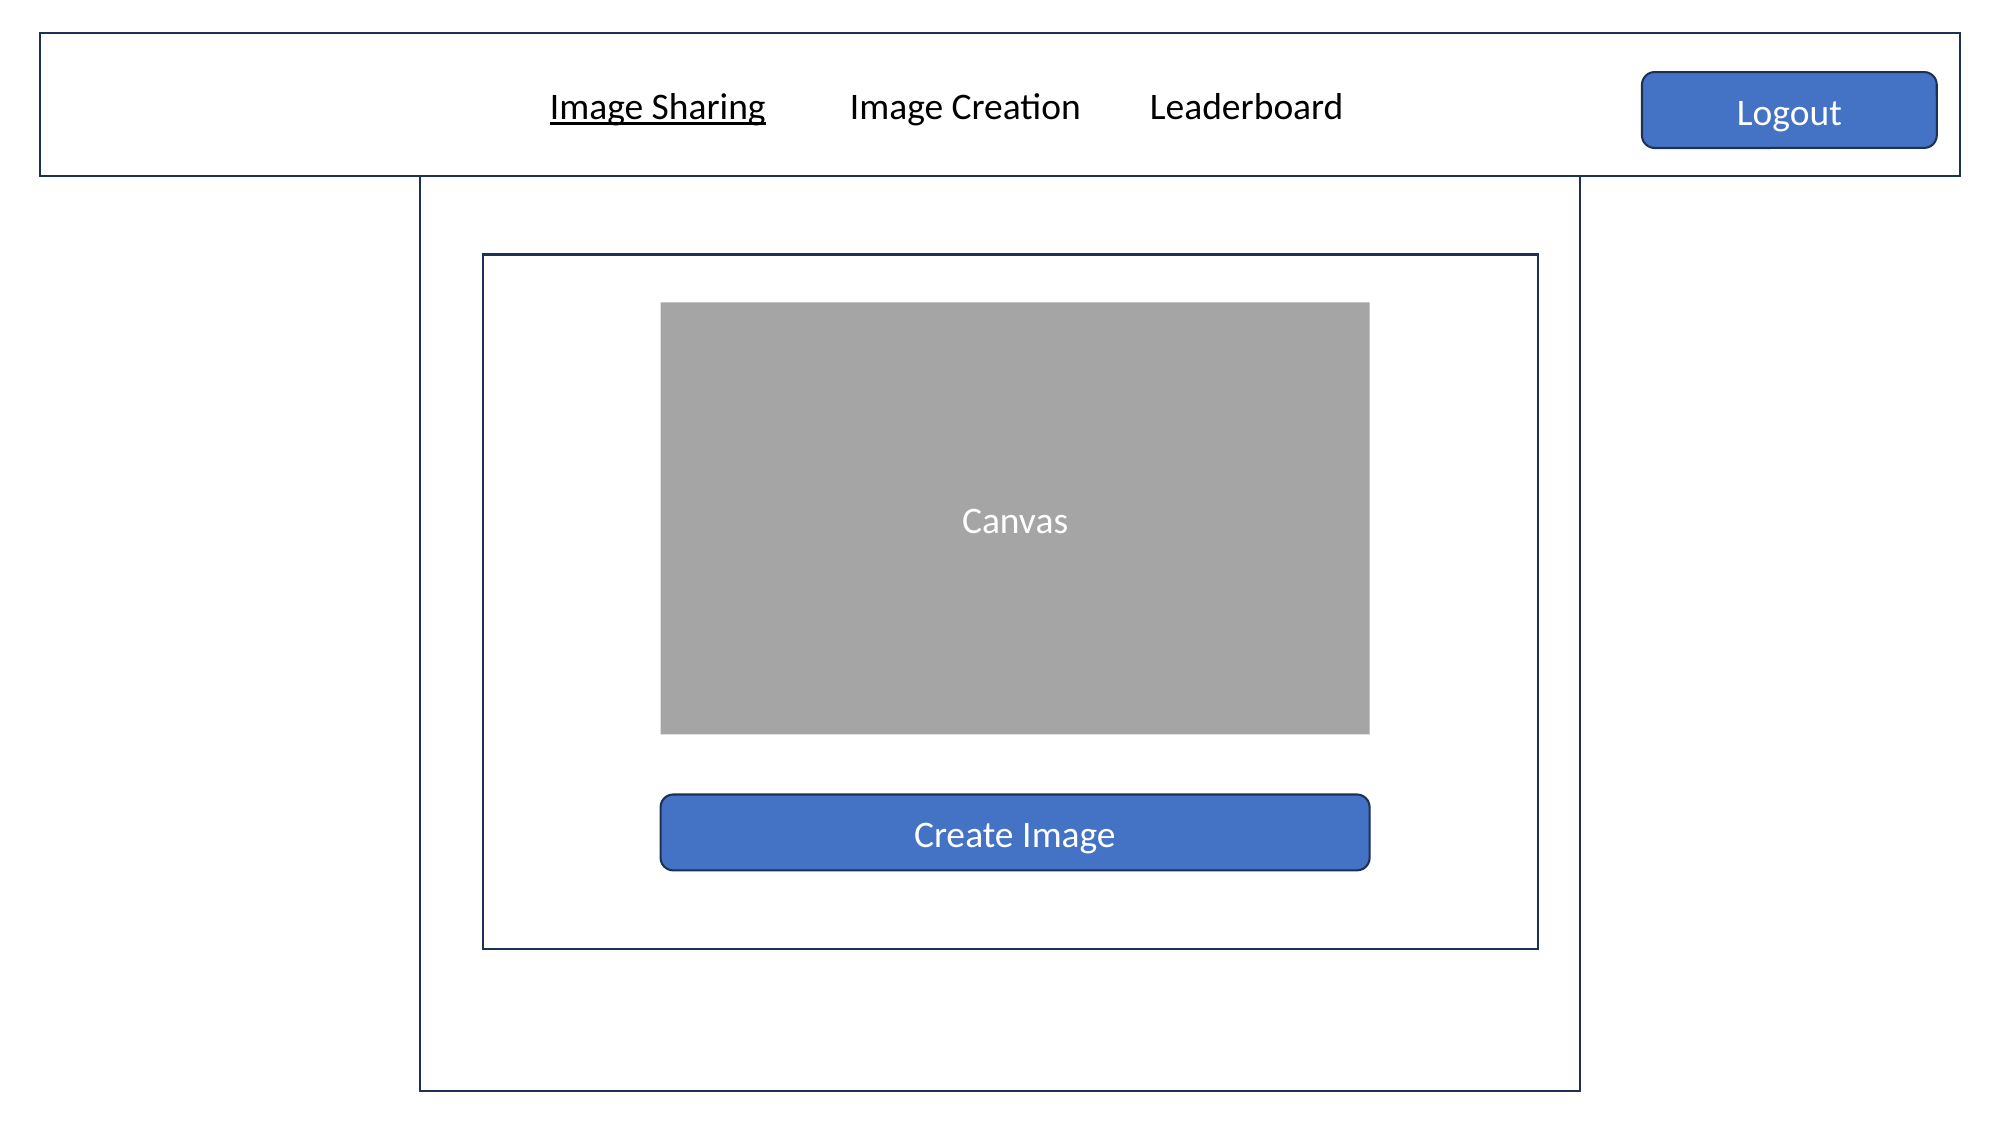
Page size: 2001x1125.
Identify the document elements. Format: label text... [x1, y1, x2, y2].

text_box [482, 253, 1539, 950]
text_box Image Sharing Image Creation Leaderboard [39, 32, 1961, 177]
text_box [419, 177, 1581, 1092]
text_box Logout [1640, 71, 1938, 150]
text_box Canvas [660, 302, 1370, 735]
text_box Create Image [659, 793, 1371, 872]
